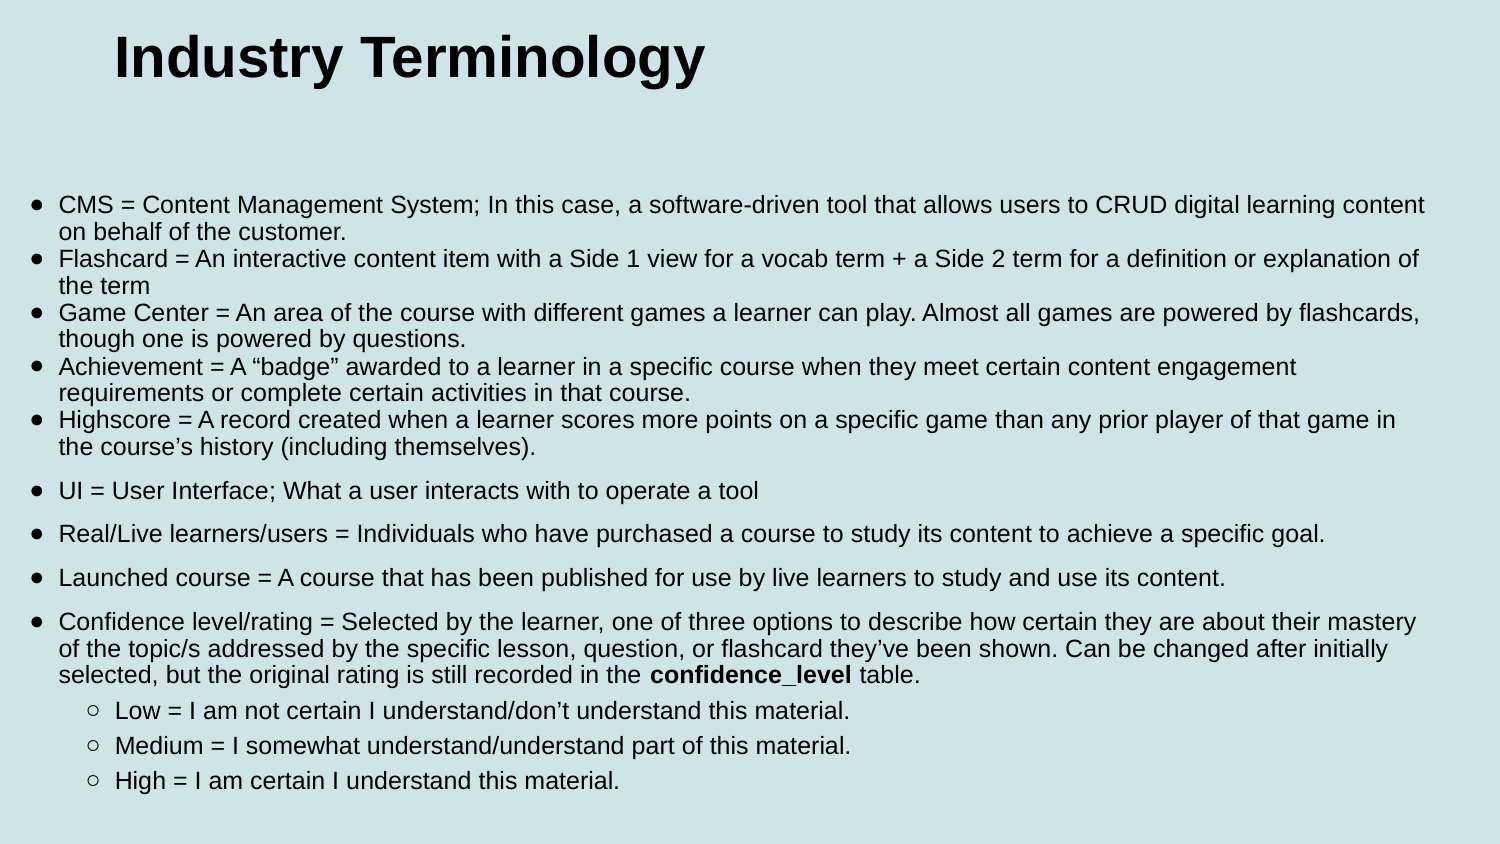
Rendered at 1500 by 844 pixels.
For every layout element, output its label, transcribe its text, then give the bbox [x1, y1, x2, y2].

list CMS = Content Management System; In this case, a software-driven tool that allows users to CRUD digital learning content on behalf of the customer. Flashcard = An interactive content item with a Side 1 view for a vocab term + a Side 2 term for a definition or explanation of the term Game Center = An area of the course with different games a learner can play. Almost all games are powered by flashcards, though one is powered by questions. Achievement = A “badge” awarded to a learner in a specific course when they meet certain content engagement requirements or complete certain activities in that course. Highscore = A record created when a learner scores more points on a specific game than any prior player of that game in the course’s history (including themselves). UI = User Interface; What a user interacts with to operate a tool Real/Live learners/users = Individuals who have purchased a course to study its content to achieve a specific goal. Launched course = A course that has been published for use by live learners to study and use its content. Confidence level/rating = Selected by the learner, one of three options to describe how certain they are about their mastery of the topic/s addressed by the specific lesson, question, or flashcard they’ve been shown. Can be changed after initially selected, but the original rating is still recorded in the confidence_level table. Low = I am not certain I understand/don’t understand this material. Medium = I somewhat understand/understand part of this material. High = I am certain I understand this material. [18, 186, 1453, 626]
title Industry Terminology [103, 0, 1397, 118]
